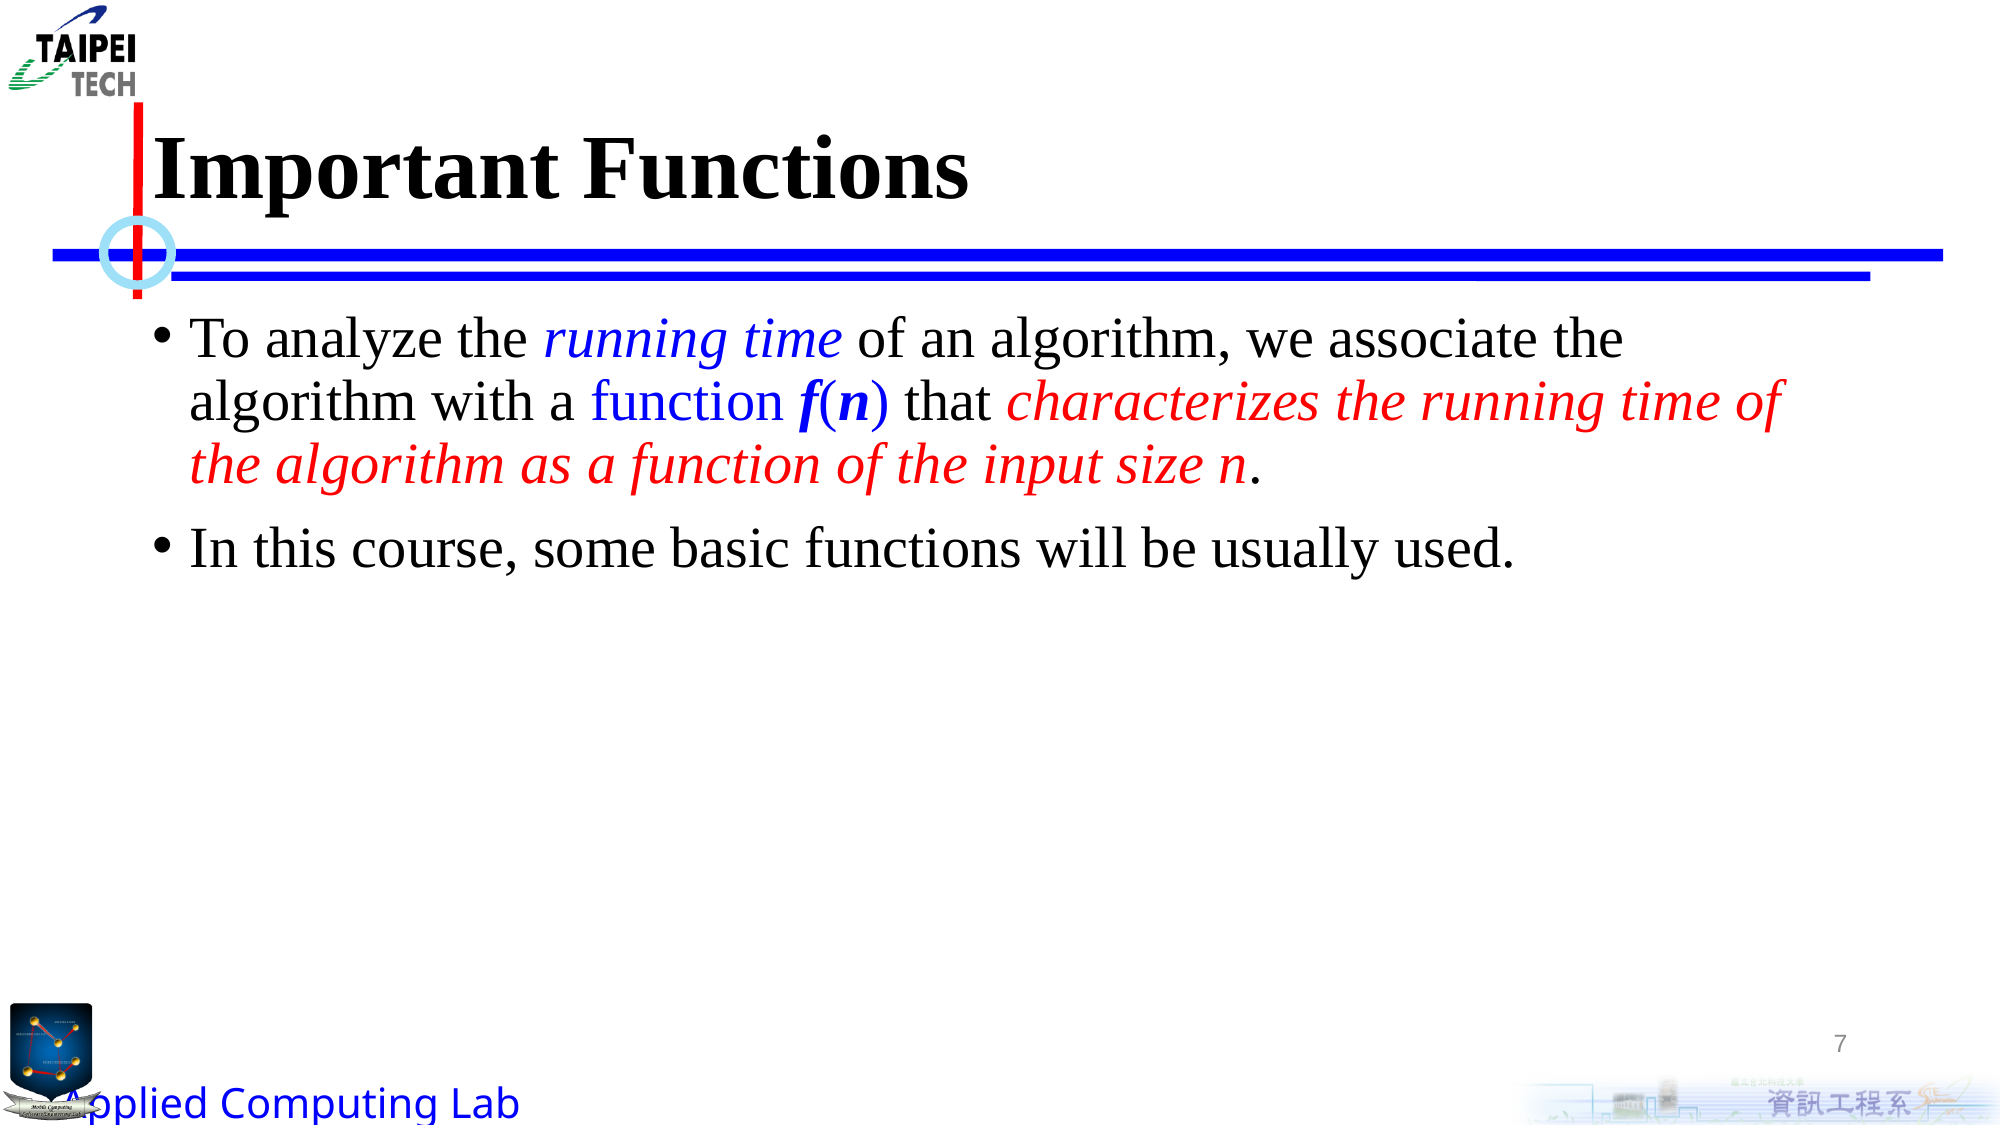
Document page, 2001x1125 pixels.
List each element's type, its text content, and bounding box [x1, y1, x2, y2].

picture [0, 0, 143, 102]
slide_number 7 [1412, 1012, 1863, 1073]
picture [0, 999, 102, 1125]
list To analyze the running time of an algorithm, we associate the algorithm with a function f(n) that characterizes the running time of the algorithm as a function of the input size n. In this course, some basic functions will be usually used. [137, 299, 1863, 1014]
title Important Functions [137, 59, 1863, 278]
